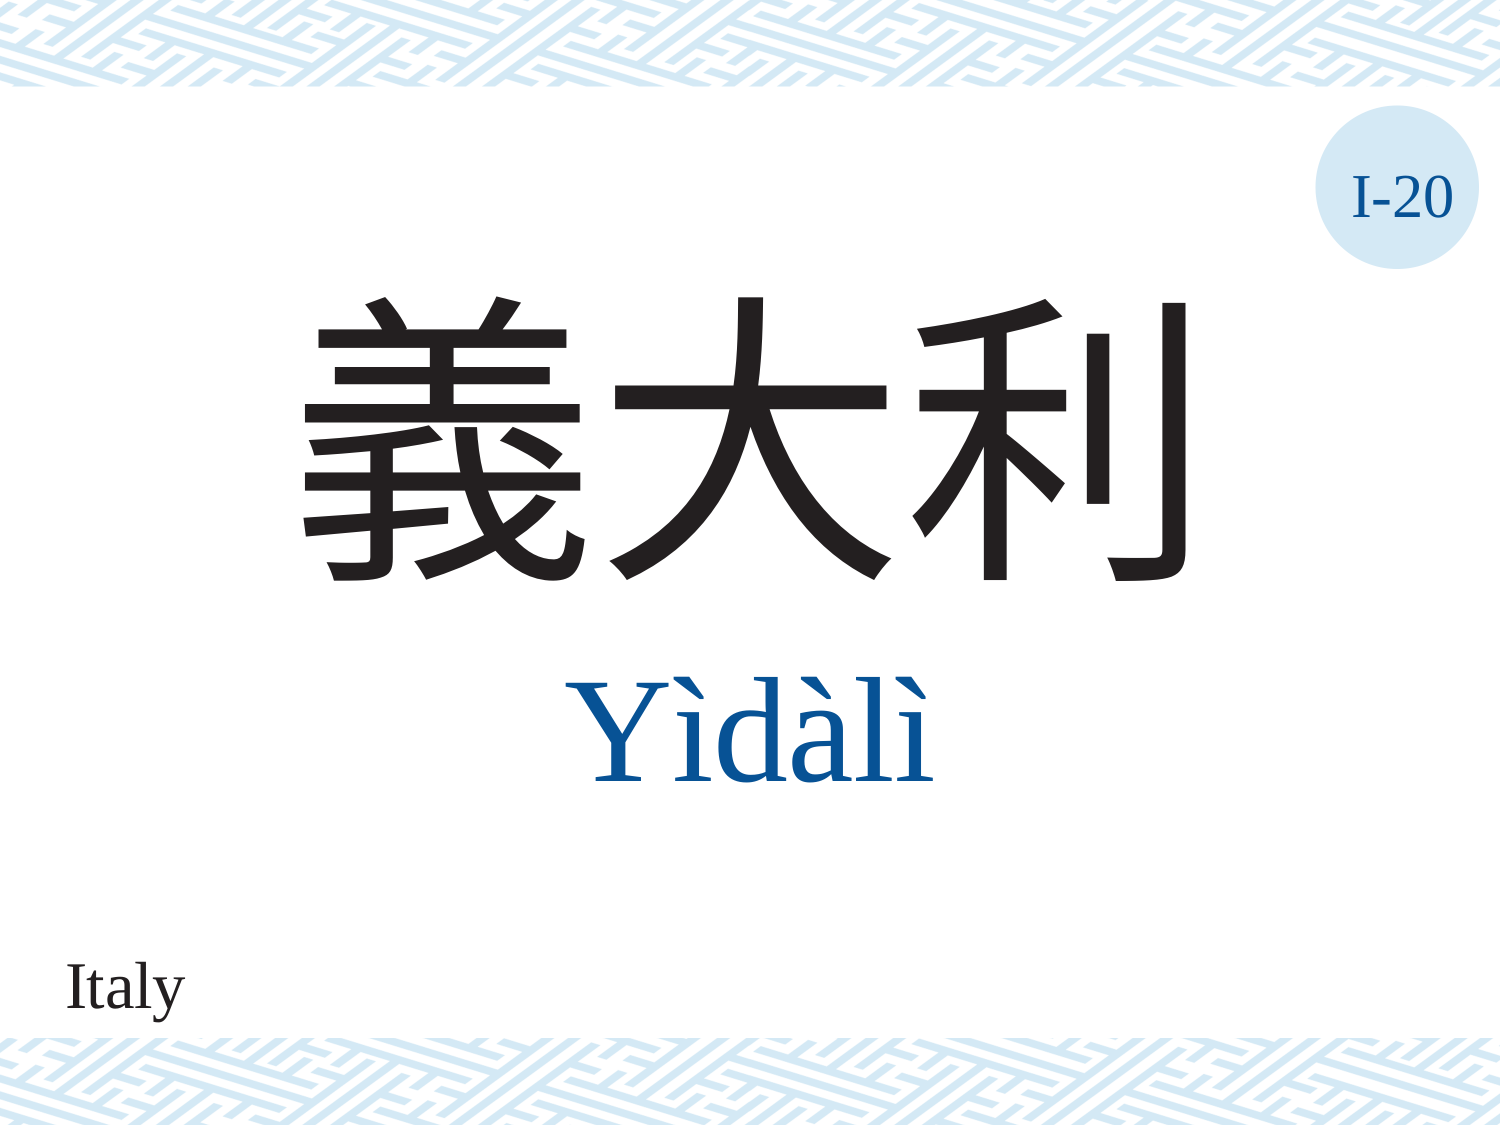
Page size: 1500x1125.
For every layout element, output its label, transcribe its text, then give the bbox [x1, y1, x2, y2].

text_box Italy [62, 942, 336, 1023]
text_box I-20 義大利 Yìdàlì [285, 154, 1456, 812]
picture [0, 0, 1500, 1125]
